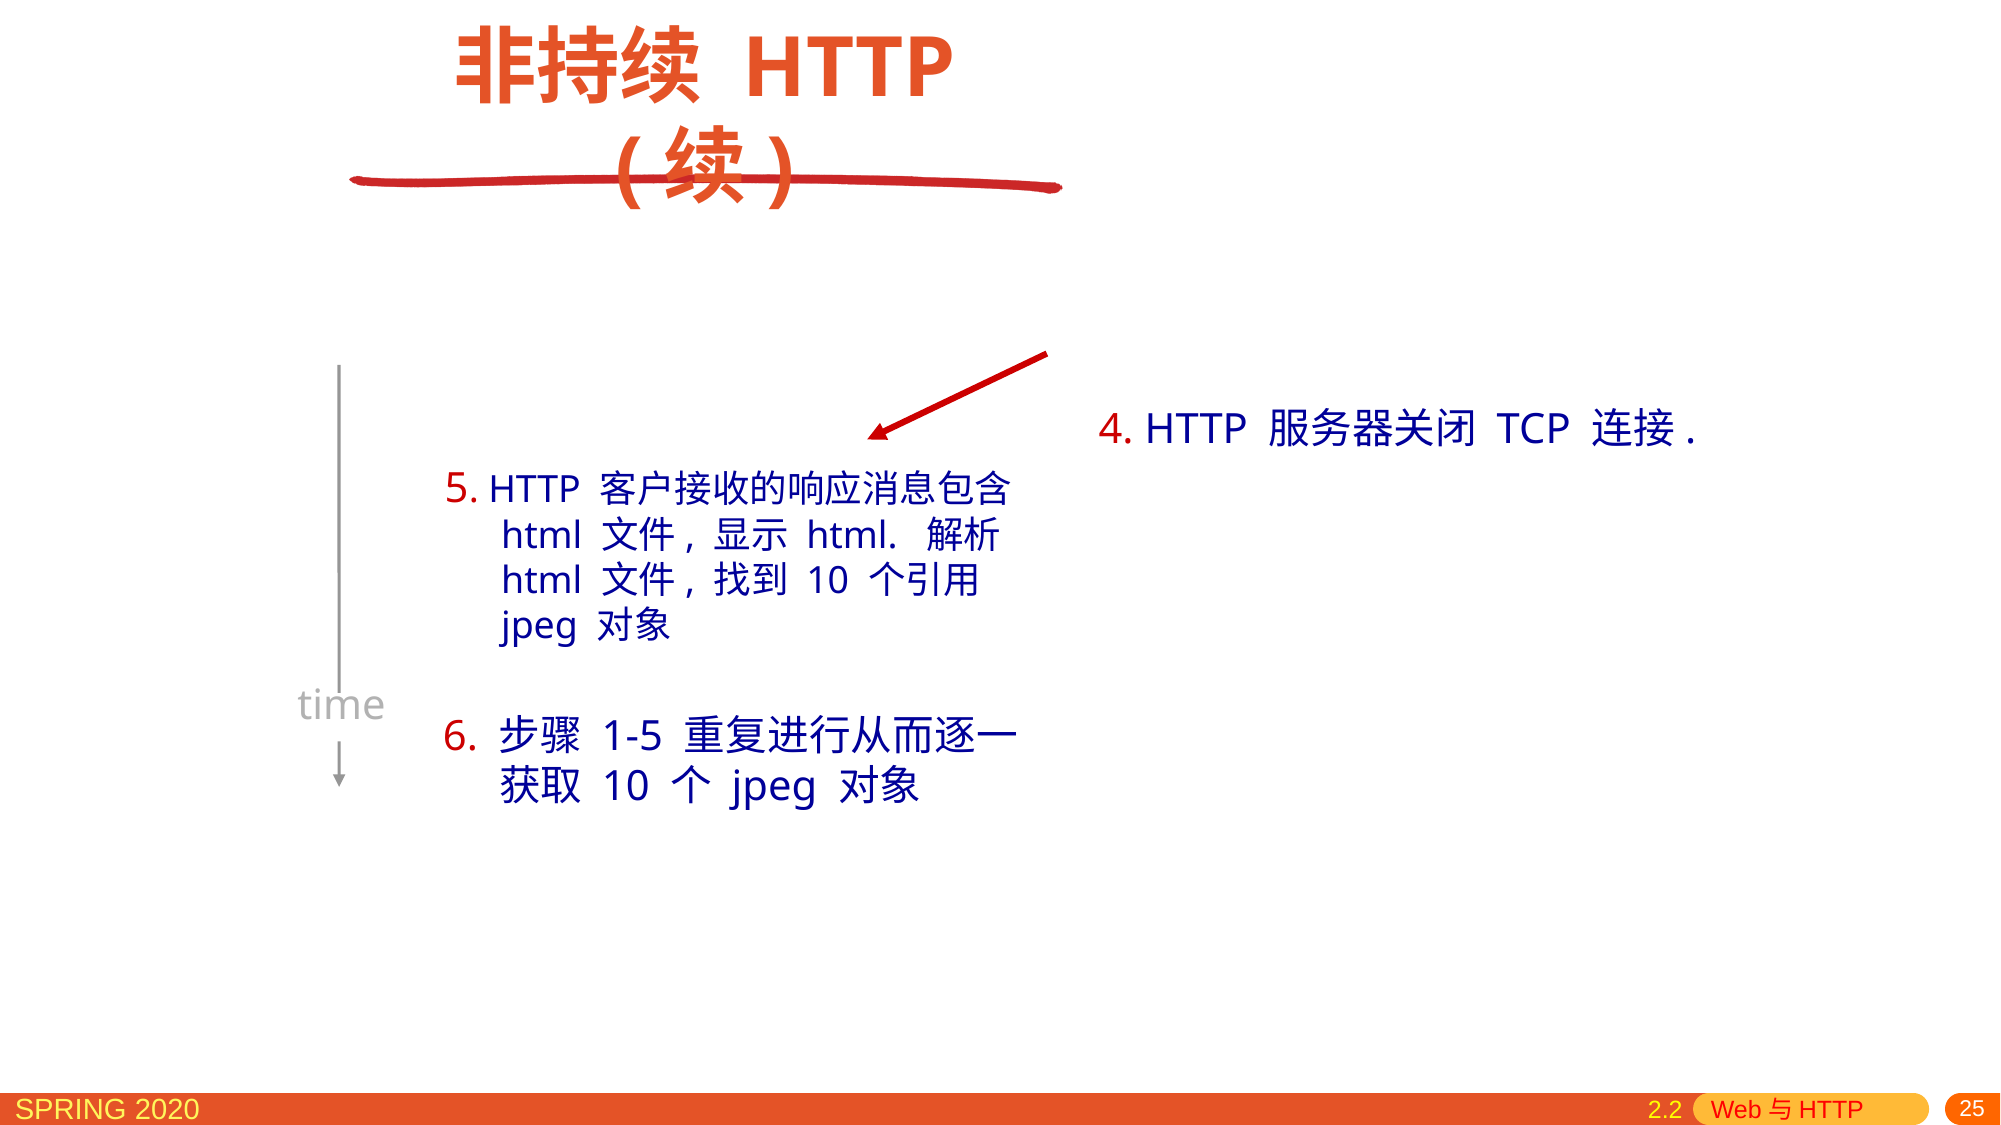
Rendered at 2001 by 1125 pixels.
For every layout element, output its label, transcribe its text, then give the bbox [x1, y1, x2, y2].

list 5. HTTP 客户接收的响应消息包含 html 文件, 显示 html. 解析 html 文件, 找到 10 个引用 jpeg 对象 [429, 453, 1055, 706]
text_box [332, 742, 346, 787]
text_box 6. 步骤 1-5 重复进行从而逐一获取 10 个 jpeg 对象 [428, 701, 1054, 811]
text_box time [282, 670, 401, 736]
text_box 4. HTTP 服务器关闭 TCP 连接. [1083, 394, 1709, 516]
text_box [867, 353, 1047, 440]
picture [346, 169, 1072, 199]
title 非持续 HTTP (续) [339, 42, 1071, 185]
text_box 2.2 Web与HTTP [1626, 1086, 1945, 1125]
text_box [300, 736, 357, 742]
